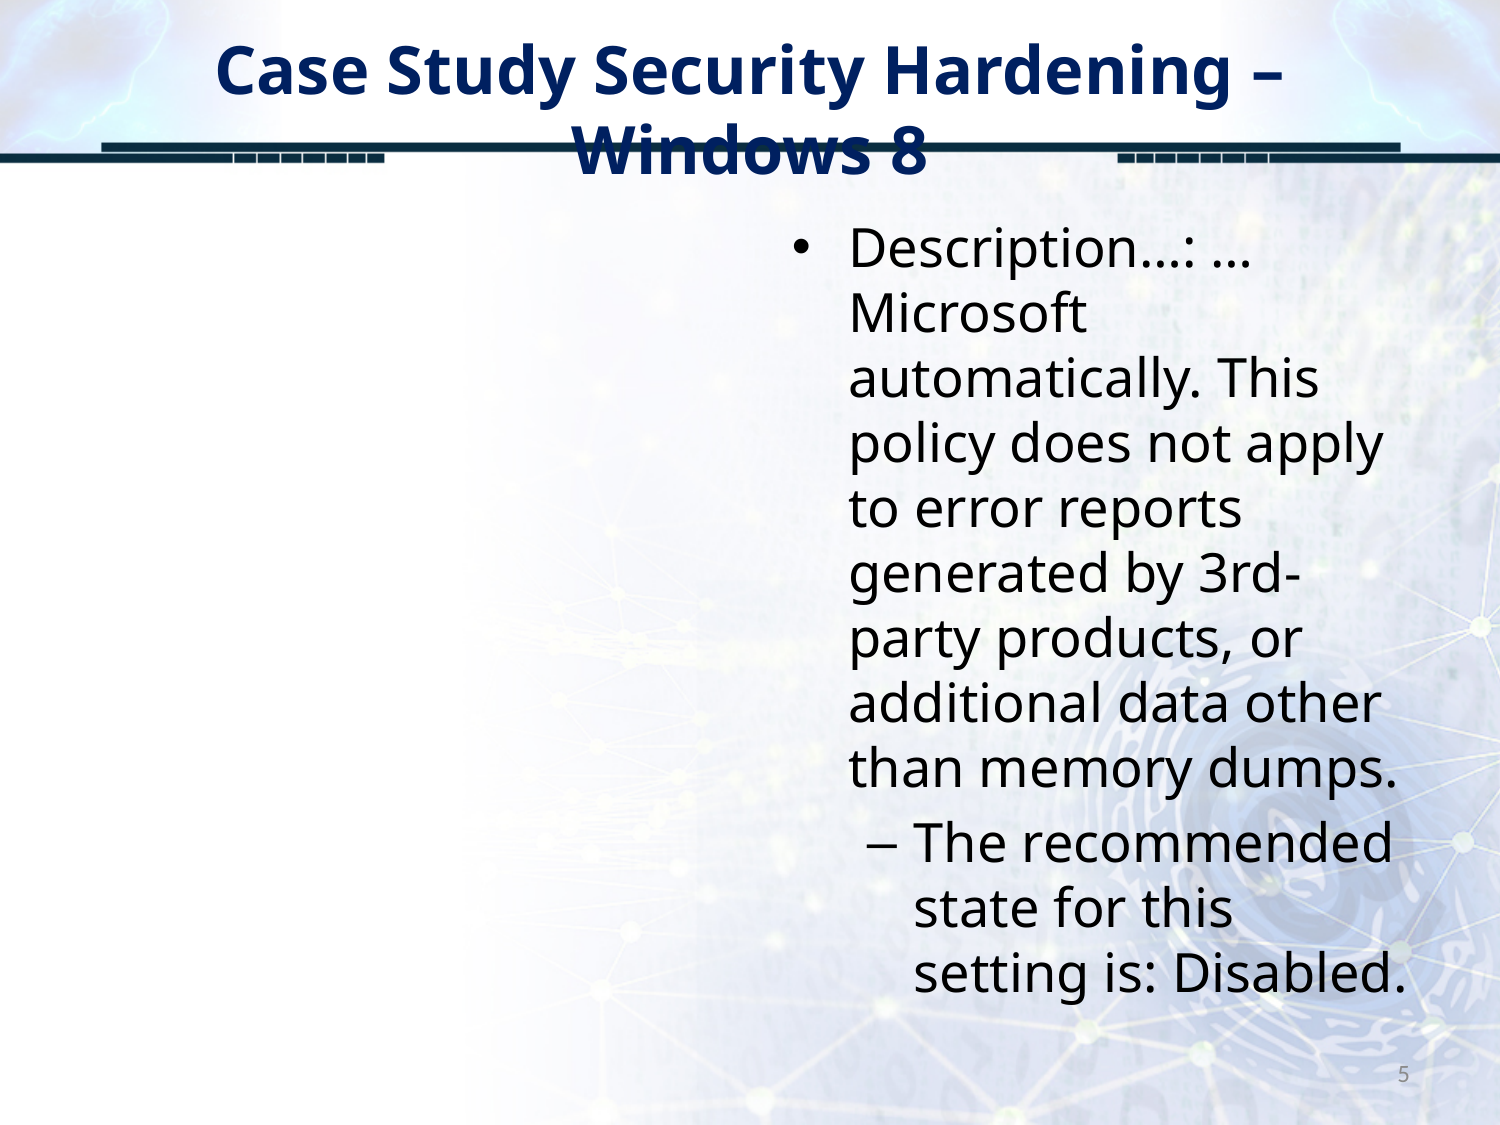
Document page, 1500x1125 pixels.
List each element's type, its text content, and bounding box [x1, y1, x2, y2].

picture [0, 0, 1500, 1125]
title Case Study Security Hardening – Windows 8 [75, 34, 1425, 182]
list Description…: …Microsoft automatically. This policy does not apply to error reports generated by 3rd-party products, or additional data other than memory dumps. The recommended state for this setting is: Disabled. [776, 205, 1432, 1023]
slide_number 5 [1074, 1042, 1425, 1103]
